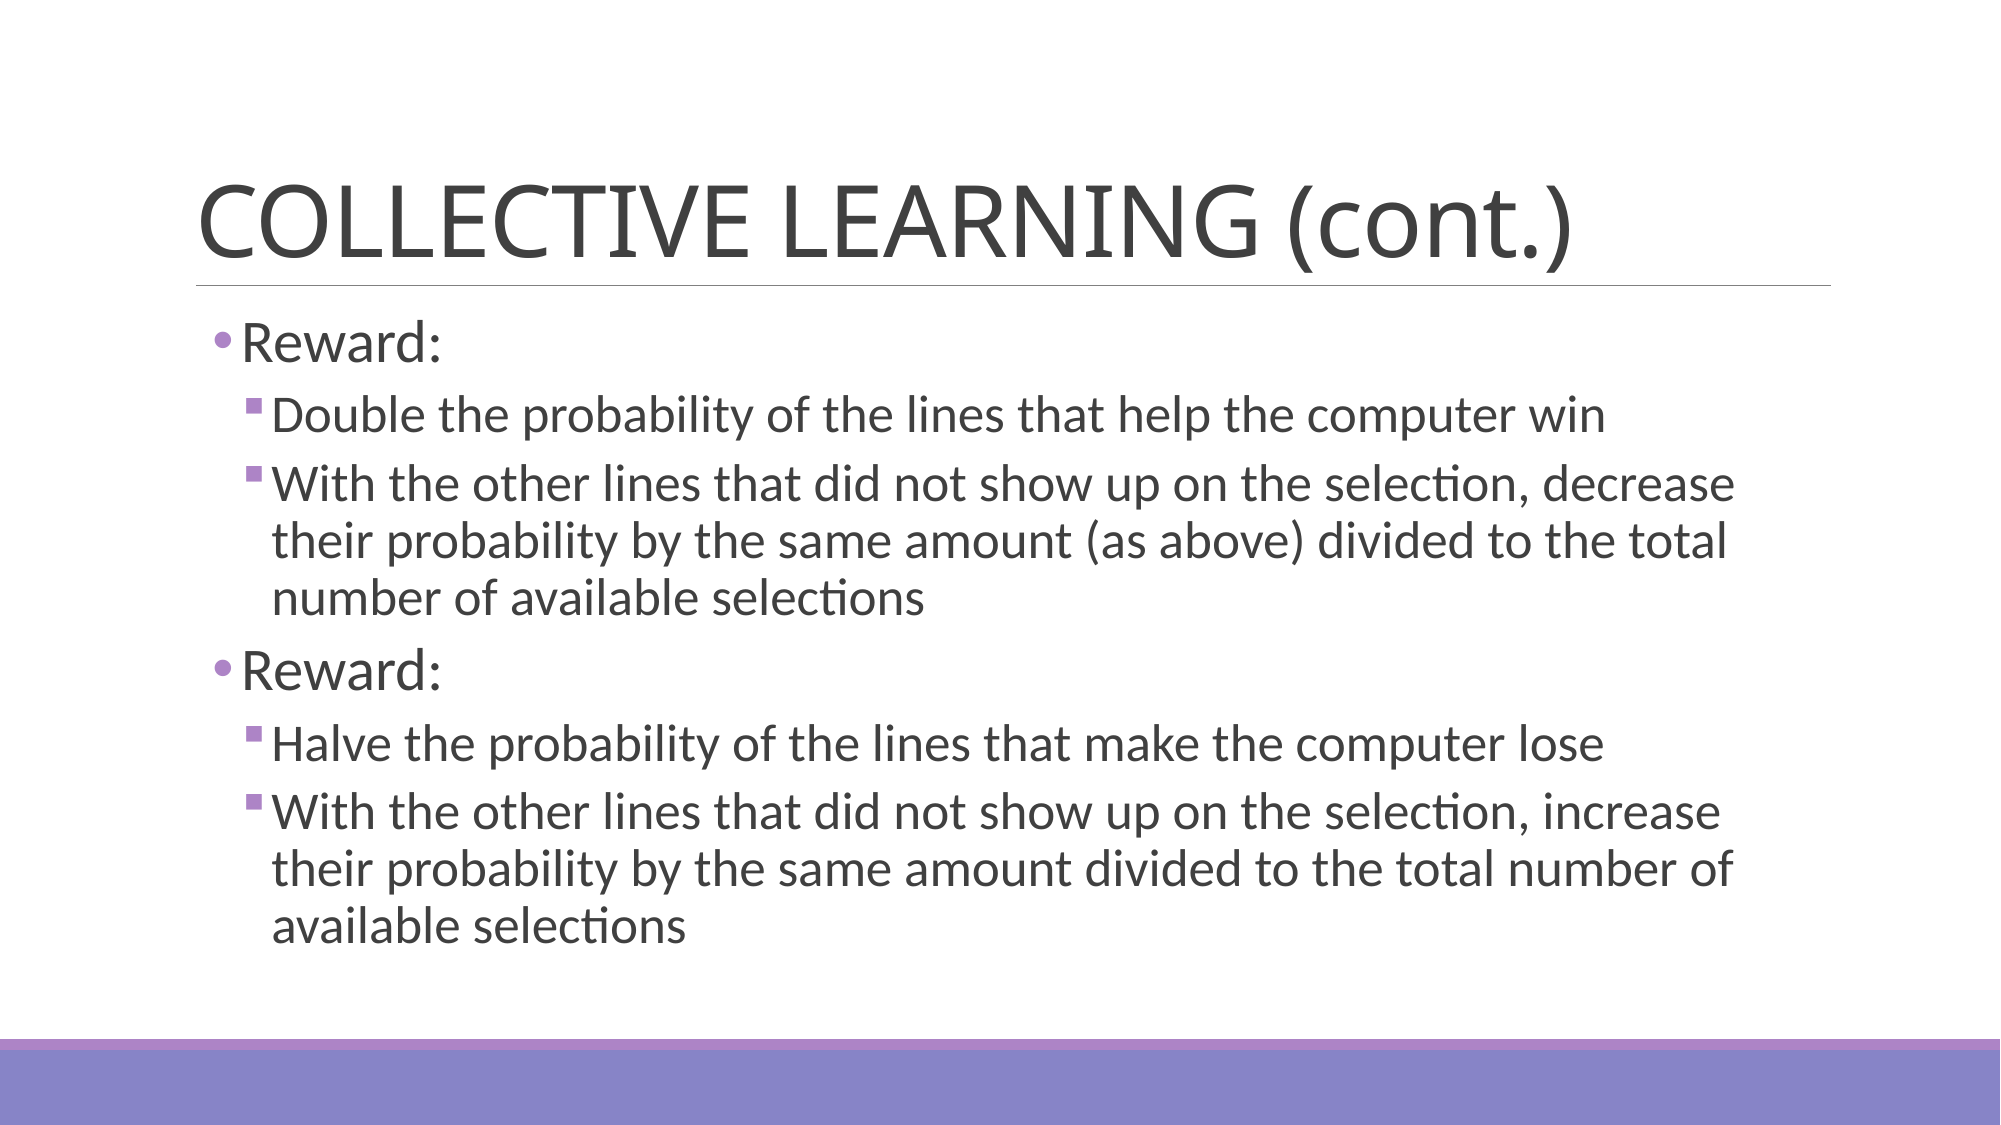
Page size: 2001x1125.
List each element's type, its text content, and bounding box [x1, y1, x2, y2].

title COLLECTIVE LEARNING (cont.) [180, 47, 1830, 285]
list Reward: Double the probability of the lines that help the computer win With the other lines that did not show up on the selection, decrease their probability by the same amount (as above) divided to the total number of available selections Reward: Halve the probability of the lines that make the computer lose With the other lines that did not show up on the selection, increase their probability by the same amount divided to the total number of available selections [180, 302, 1830, 963]
